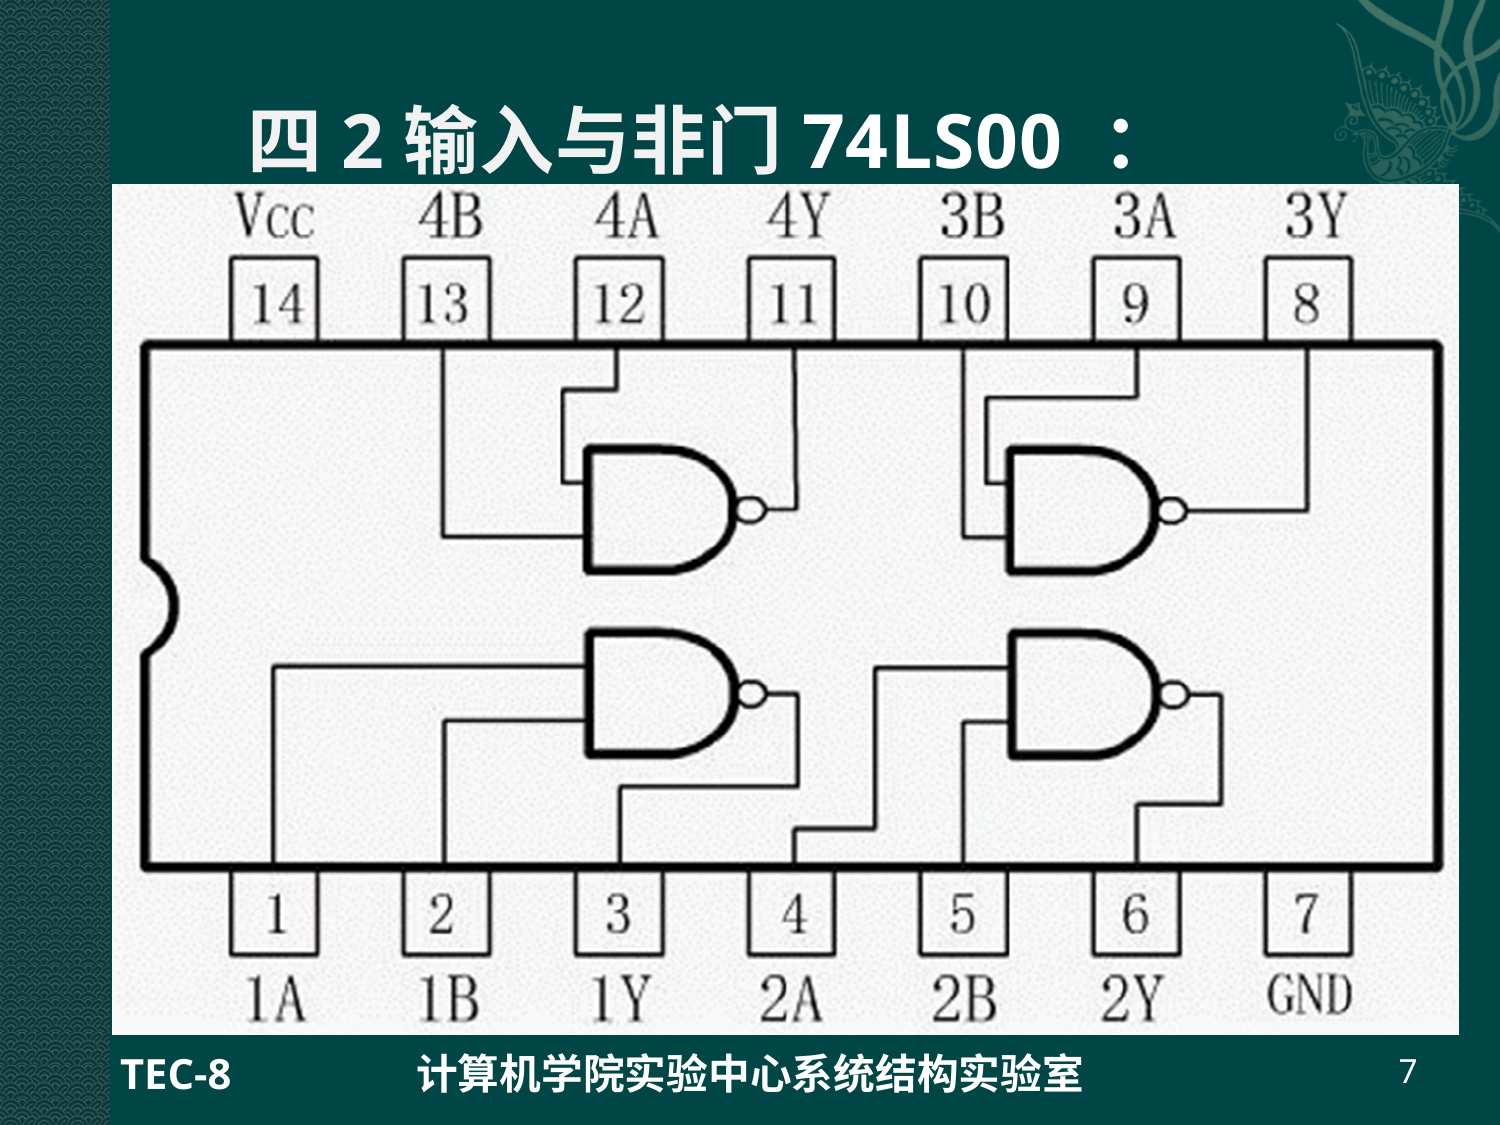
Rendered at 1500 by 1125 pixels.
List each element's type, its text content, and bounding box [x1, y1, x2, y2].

footer 计算机学院实验中心系统结构实验室 [76, 1042, 1074, 1103]
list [111, 183, 1460, 1036]
title 四2输入与非门74LS00 ： [75, 45, 1351, 233]
picture [0, 0, 110, 1125]
slide_number 7 [1074, 1063, 1425, 1103]
